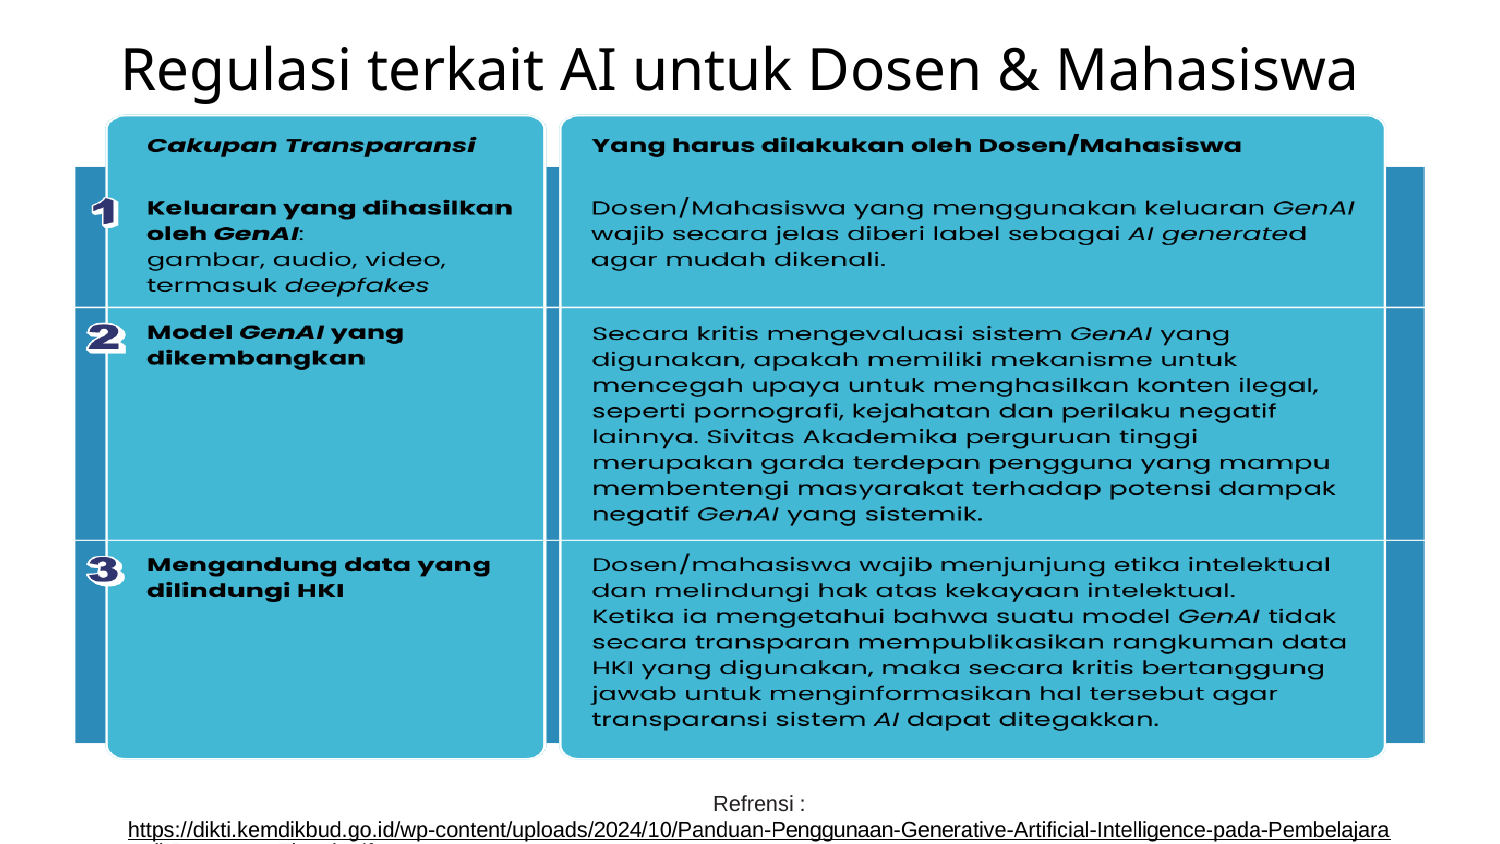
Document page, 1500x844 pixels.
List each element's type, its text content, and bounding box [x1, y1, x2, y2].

picture [75, 113, 1425, 760]
text_box Regulasi terkait AI untuk Dosen & Mahasiswa [40, 20, 1439, 115]
text_box Refrensi : https://dikti.kemdikbud.go.id/wp-content/uploads/2024/10/Panduan-Penggunaan-Generative-Artificial-Intelligence-pada-Pembelajaran-di-Perguruan-Tinggi.pdf [113, 781, 1412, 844]
